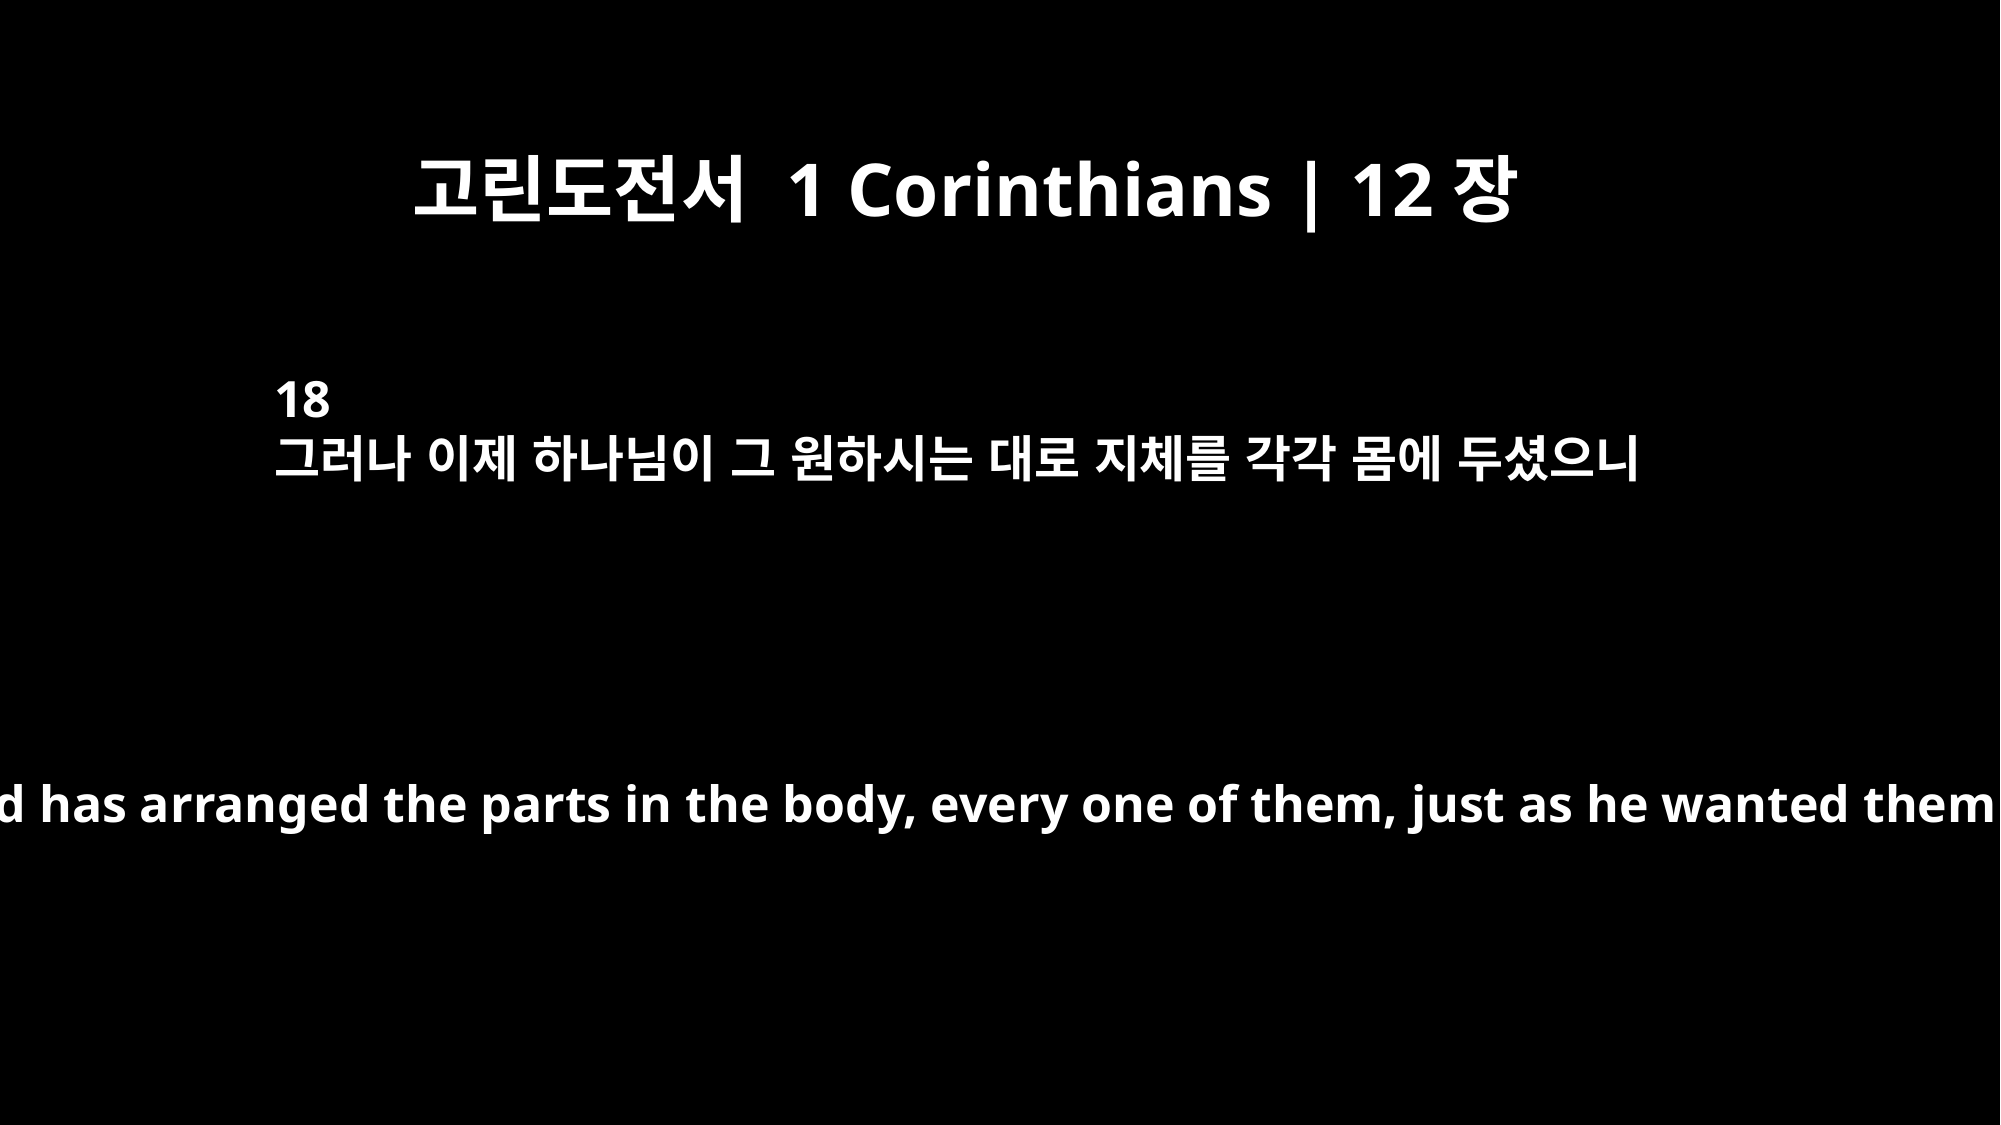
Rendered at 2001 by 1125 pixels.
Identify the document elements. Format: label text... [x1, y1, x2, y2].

text_box But in fact God has arranged the parts in the body, every one of them, just as he wanted them to be. [0, 764, 2000, 840]
text_box 고린도전서 1 Corinthians | 12장 [397, 136, 1535, 239]
text_box 18 그러나 이제 하나님이 그 원하시는 대로 지체를 각각 몸에 두셨으니 [259, 359, 1658, 495]
